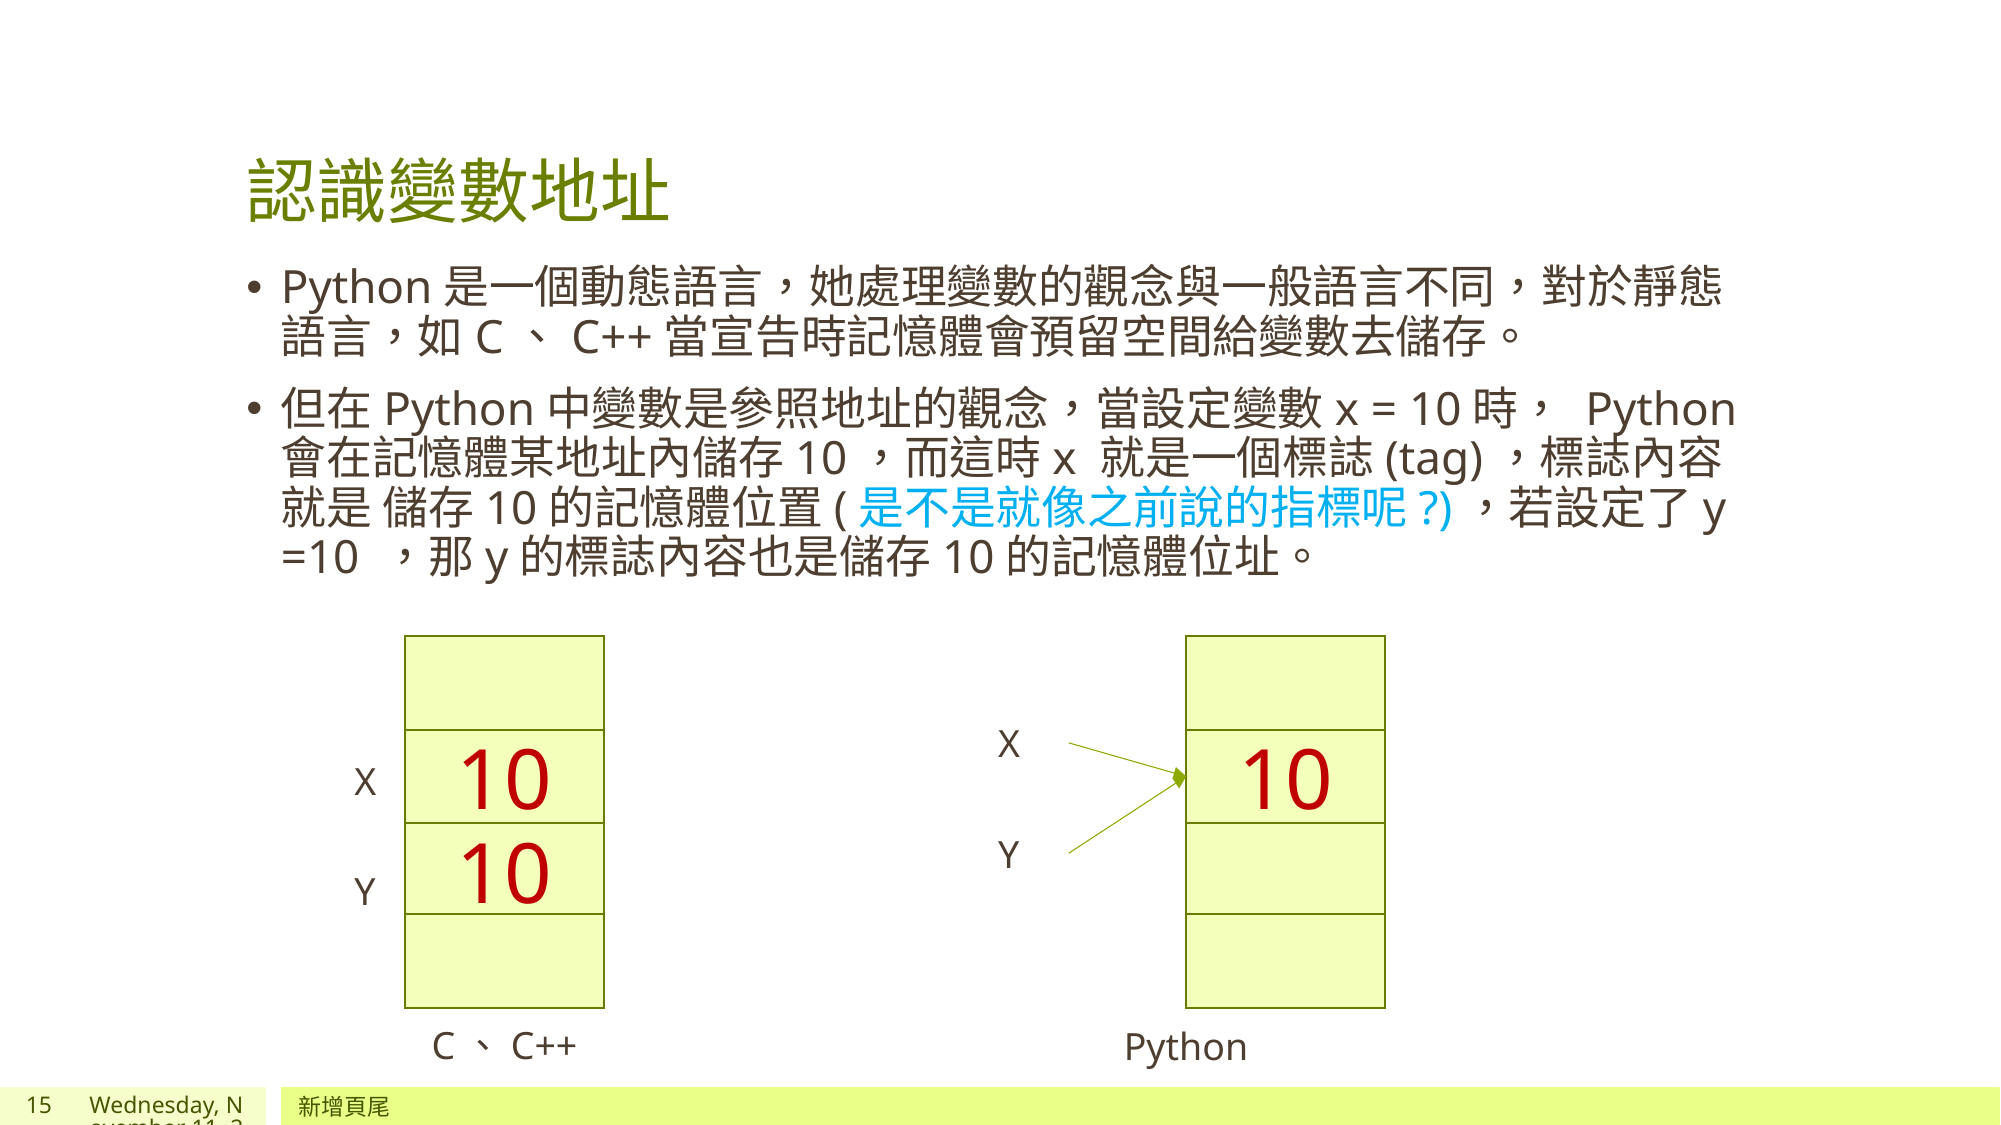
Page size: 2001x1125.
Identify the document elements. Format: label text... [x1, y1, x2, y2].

text_box Y [983, 823, 1069, 884]
text_box Python [1108, 1015, 1264, 1076]
text_box [1185, 822, 1386, 913]
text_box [1068, 776, 1187, 854]
text_box [1185, 913, 1386, 1009]
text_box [339, 635, 605, 1008]
text_box C、C++ [416, 1014, 593, 1075]
slide_number 15 [0, 1087, 68, 1125]
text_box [1068, 743, 1187, 776]
text_box X [983, 712, 1069, 773]
footer 新增頁尾 [284, 1087, 1785, 1125]
title 認識變數地址 [231, 45, 1769, 240]
list Python是一個動態語言，她處理變數的觀念與一般語言不同，對於靜態語言，如C、C++當宣告時記憶體會預留空間給變數去儲存。 但在Python中變數是參照地址的觀念，當設定變數x = 10時， Python會在記憶體某地址內儲存10，而這時x 就是一個標誌(tag)，標誌內容就是 儲存10的記憶體位置(是不是就像之前說的指標呢?)，若設定了y =10 ，那y的標誌內容也是儲存10的記憶體位址。 [231, 256, 1769, 1015]
text_box [1185, 635, 1386, 729]
text_box 10 [1185, 729, 1386, 822]
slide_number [74, 1087, 269, 1125]
